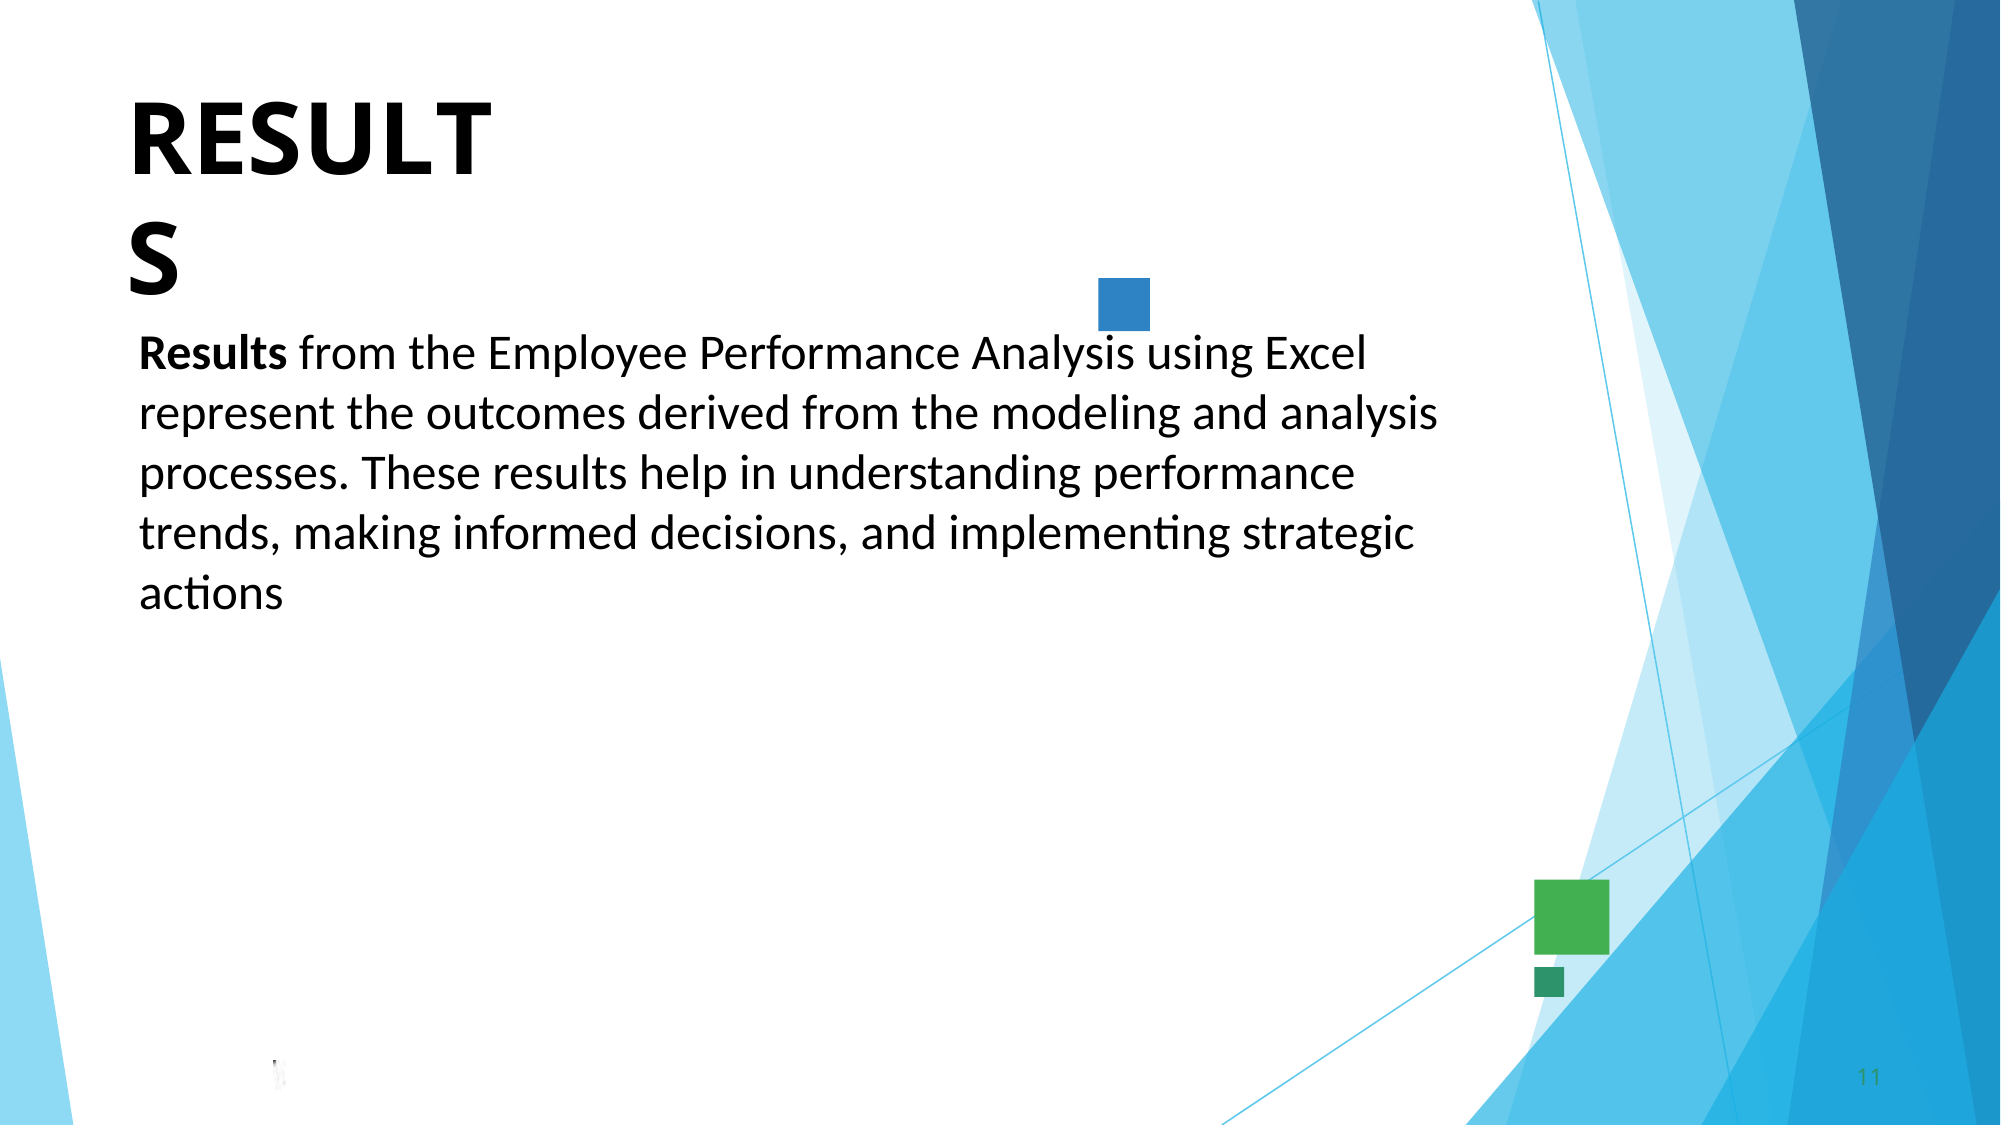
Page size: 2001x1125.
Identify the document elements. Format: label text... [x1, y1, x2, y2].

title RESULTS [123, 72, 524, 312]
text_box [1534, 879, 1610, 955]
text_box Results from the Employee Performance Analysis using Excel represent the outcomes derived from the modeling and analysis processes. These results help in understanding performance trends, making informed decisions, and implementing strategic actions [123, 312, 1502, 628]
text_box [1534, 967, 1565, 997]
text_box [1098, 278, 1150, 312]
picture [273, 1060, 287, 1091]
text_box 11 [1849, 1061, 1888, 1095]
